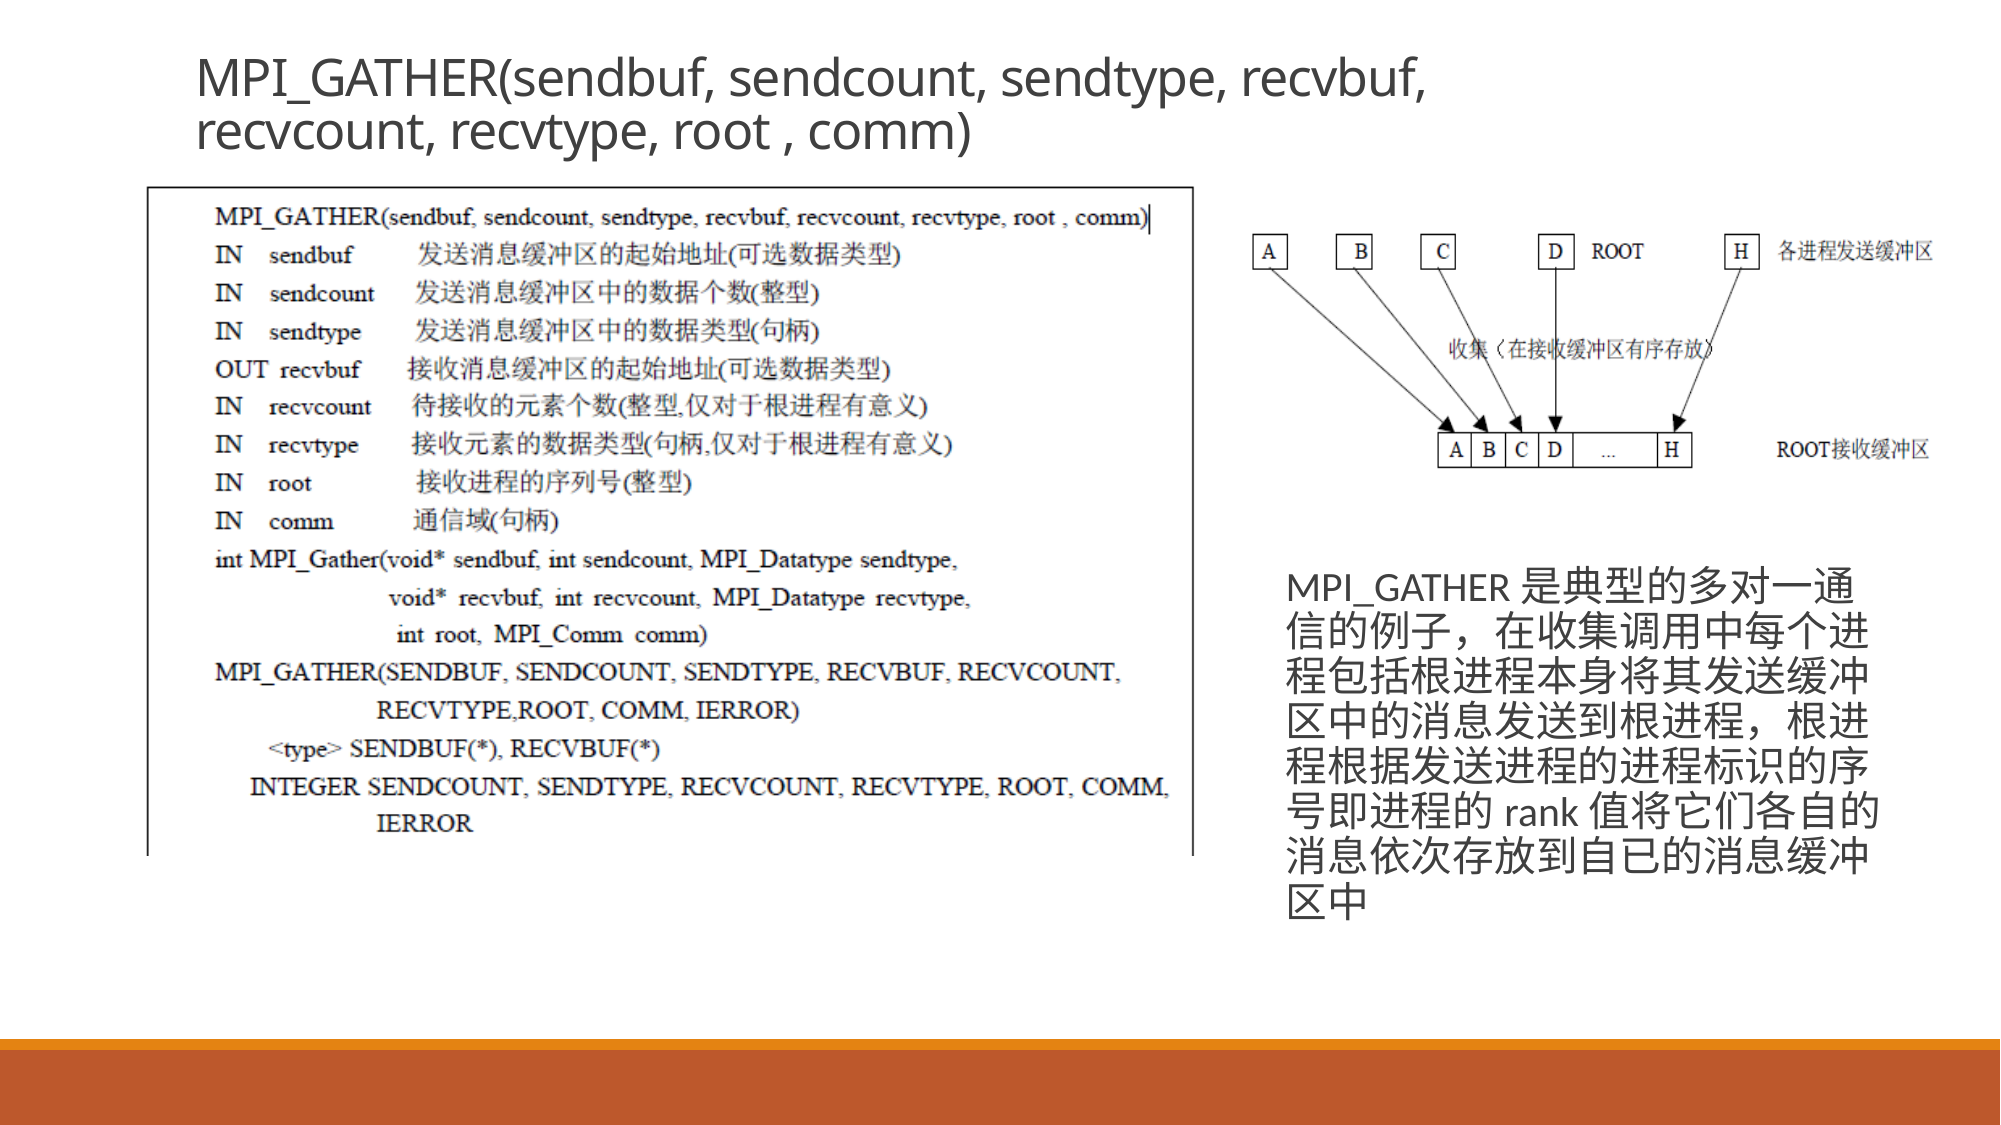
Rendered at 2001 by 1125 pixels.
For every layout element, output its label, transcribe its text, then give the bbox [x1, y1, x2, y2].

picture [122, 170, 1984, 857]
title MPI_GATHER(sendbuf, sendcount, sendtype, recvbuf, recvcount, recvtype, root , comm) [180, 47, 1673, 168]
list MPI_GATHER是典型的多对一通信的例子，在收集调用中每个进程包括根进程本身将其发送缓冲区中的消息发送到根进程，根进程根据发送进程的进程标识的序号即进程的rank值将它们各自的消息依次存放到自已的消息缓冲区中 [1270, 558, 1893, 947]
